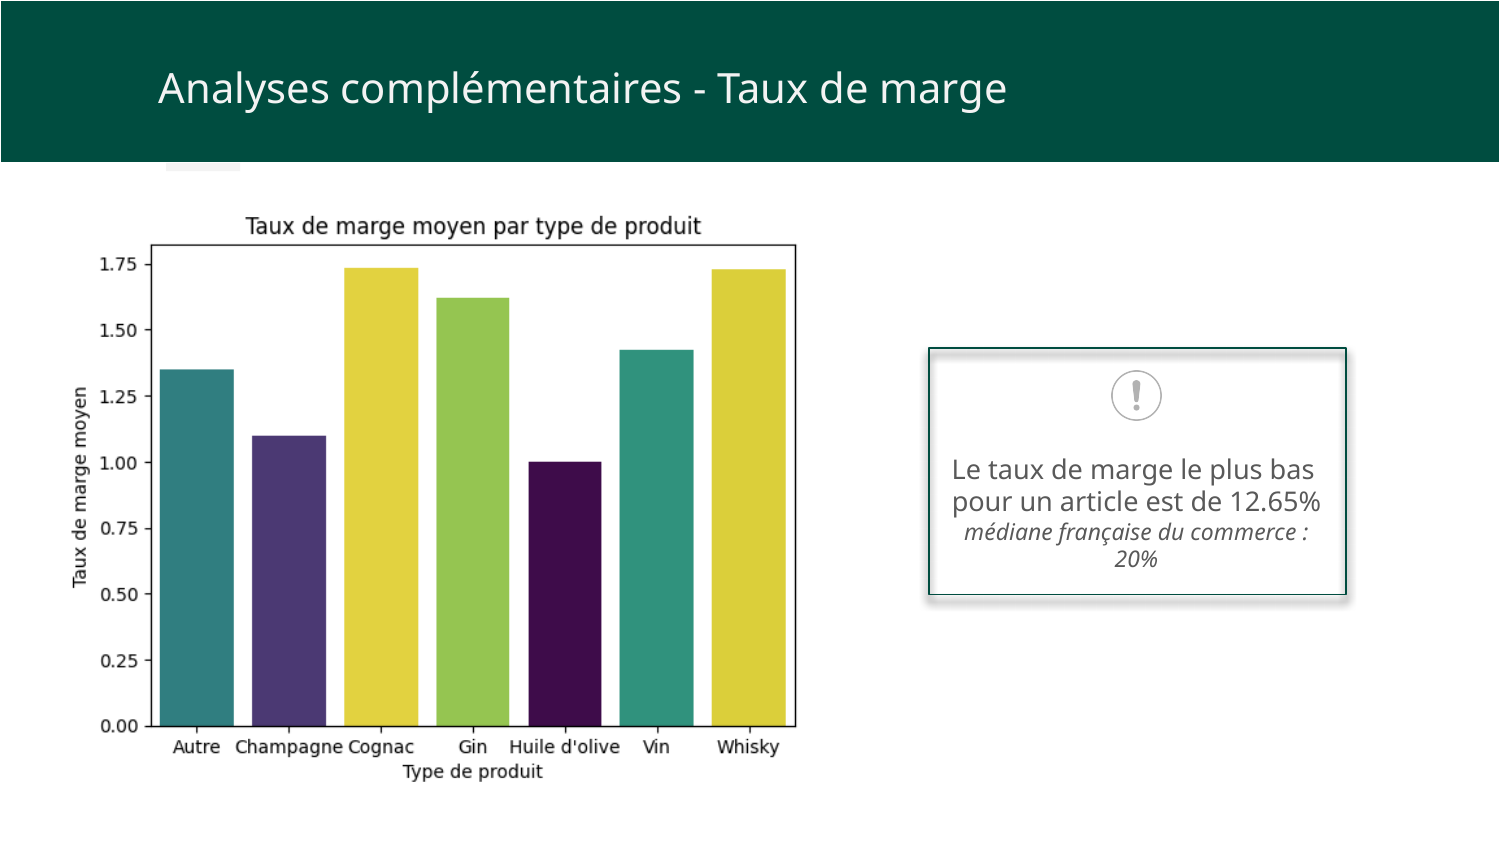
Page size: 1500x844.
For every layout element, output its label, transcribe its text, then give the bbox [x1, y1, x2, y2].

picture [1110, 370, 1162, 421]
text_box Analyses complémentaires - Taux de marge [143, 46, 1500, 141]
text_box [166, 162, 241, 172]
picture [59, 203, 808, 795]
text_box [929, 348, 1347, 595]
text_box [0, 0, 1500, 163]
